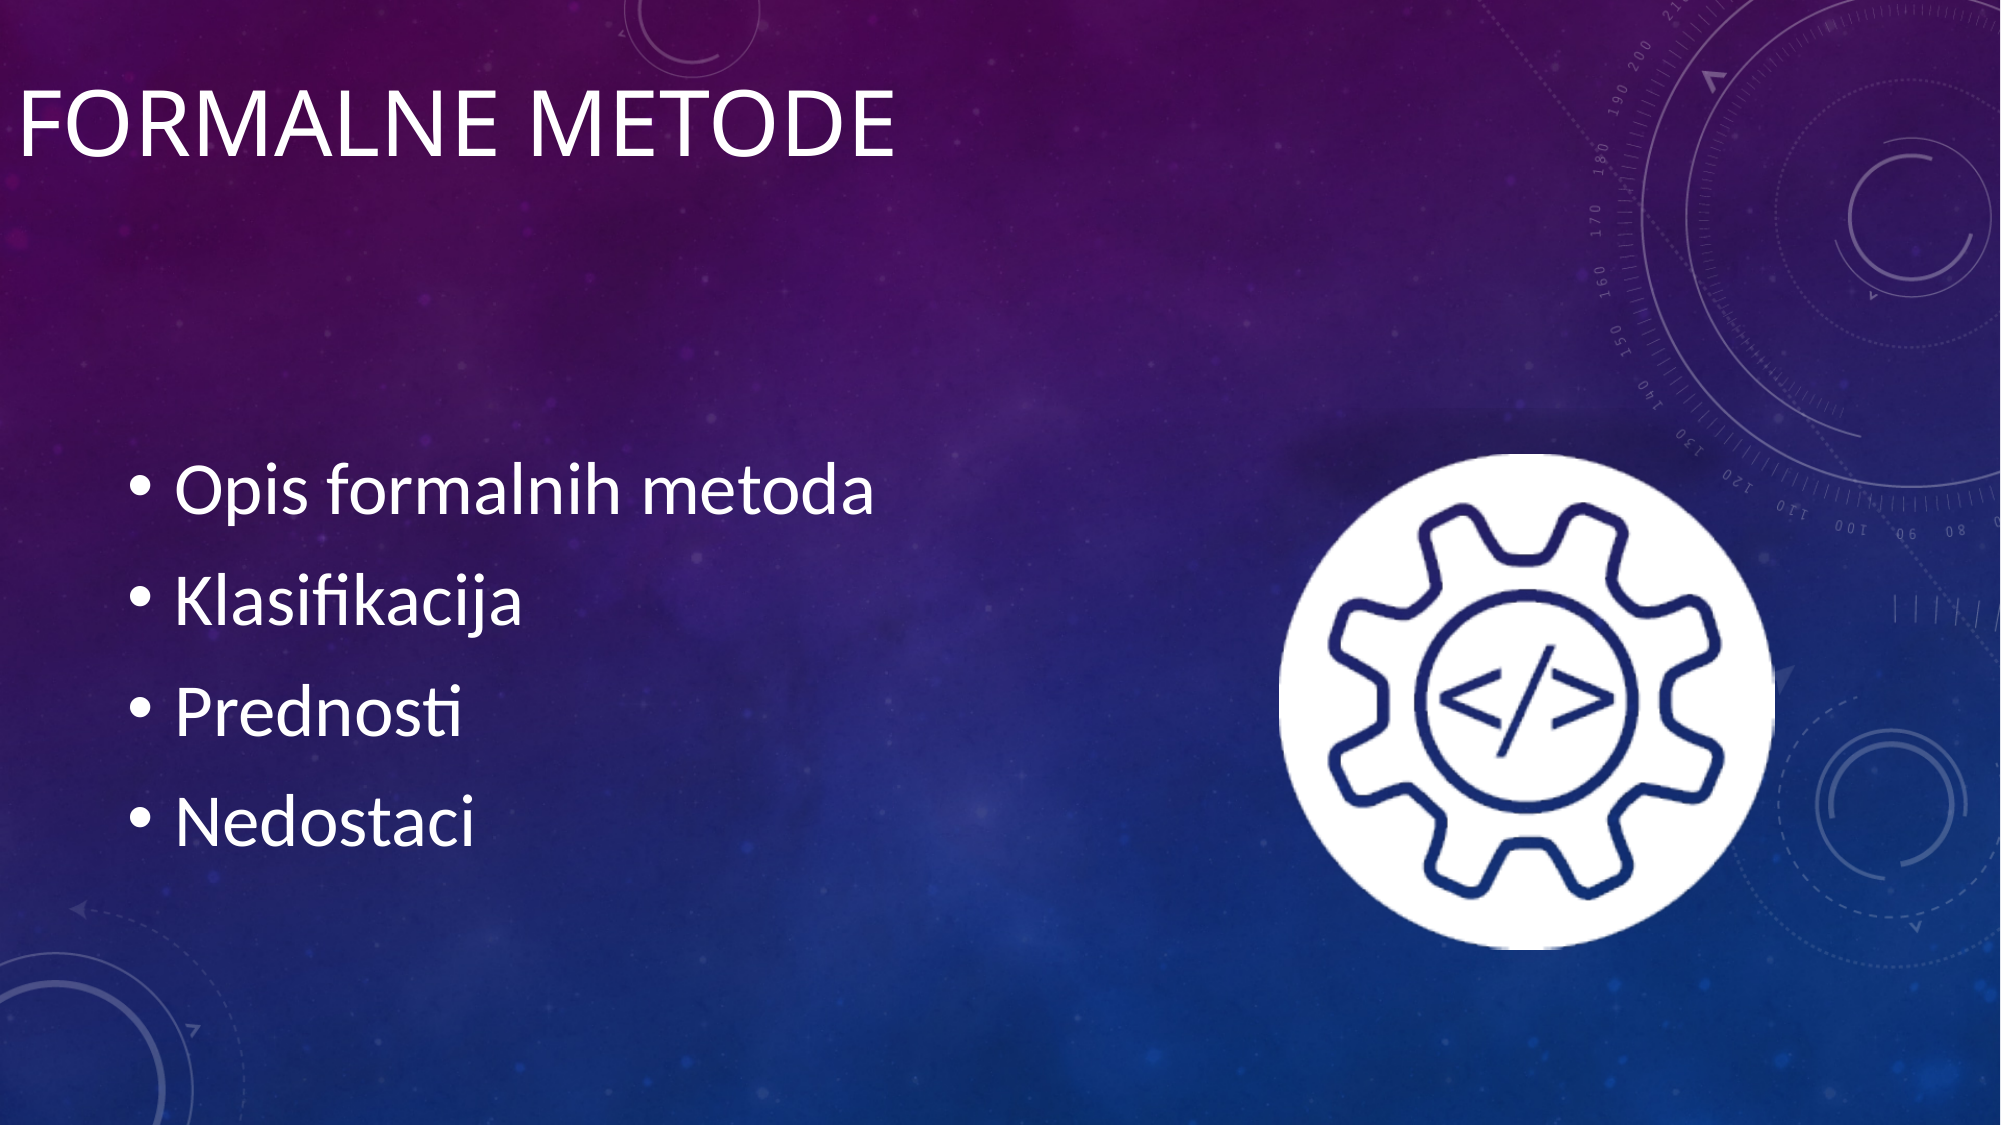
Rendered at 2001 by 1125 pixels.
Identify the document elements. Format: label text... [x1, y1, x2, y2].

list Opis formalnih metoda Klasifikacija Prednosti Nedostaci [112, 351, 1775, 950]
title Formalne metode [0, 0, 1662, 239]
picture [0, 0, 2001, 1125]
